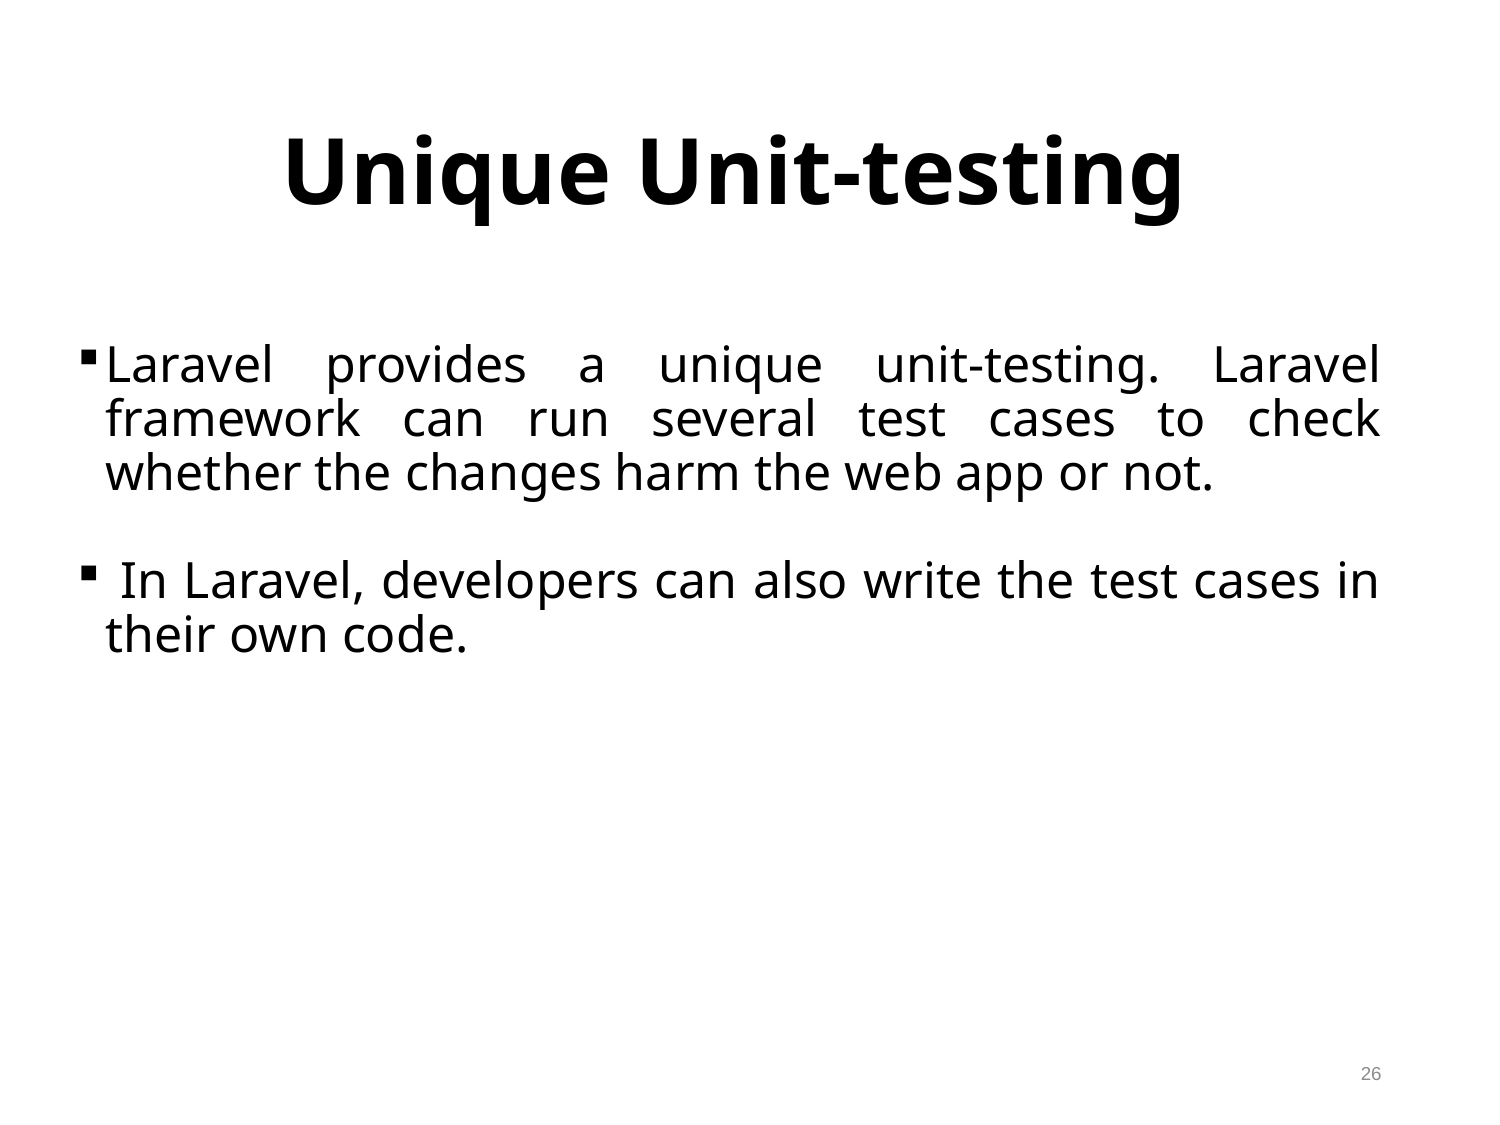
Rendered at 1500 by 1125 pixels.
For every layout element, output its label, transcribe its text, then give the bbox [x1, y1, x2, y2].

slide_number 26 [1059, 1042, 1397, 1103]
list Laravel provides a unique unit-testing. Laravel framework can run several test cases to check whether the changes harm the web app or not. In Laravel, developers can also write the test cases in their own code. [62, 217, 1397, 1043]
text_box Unique Unit-testing [71, 105, 1397, 231]
